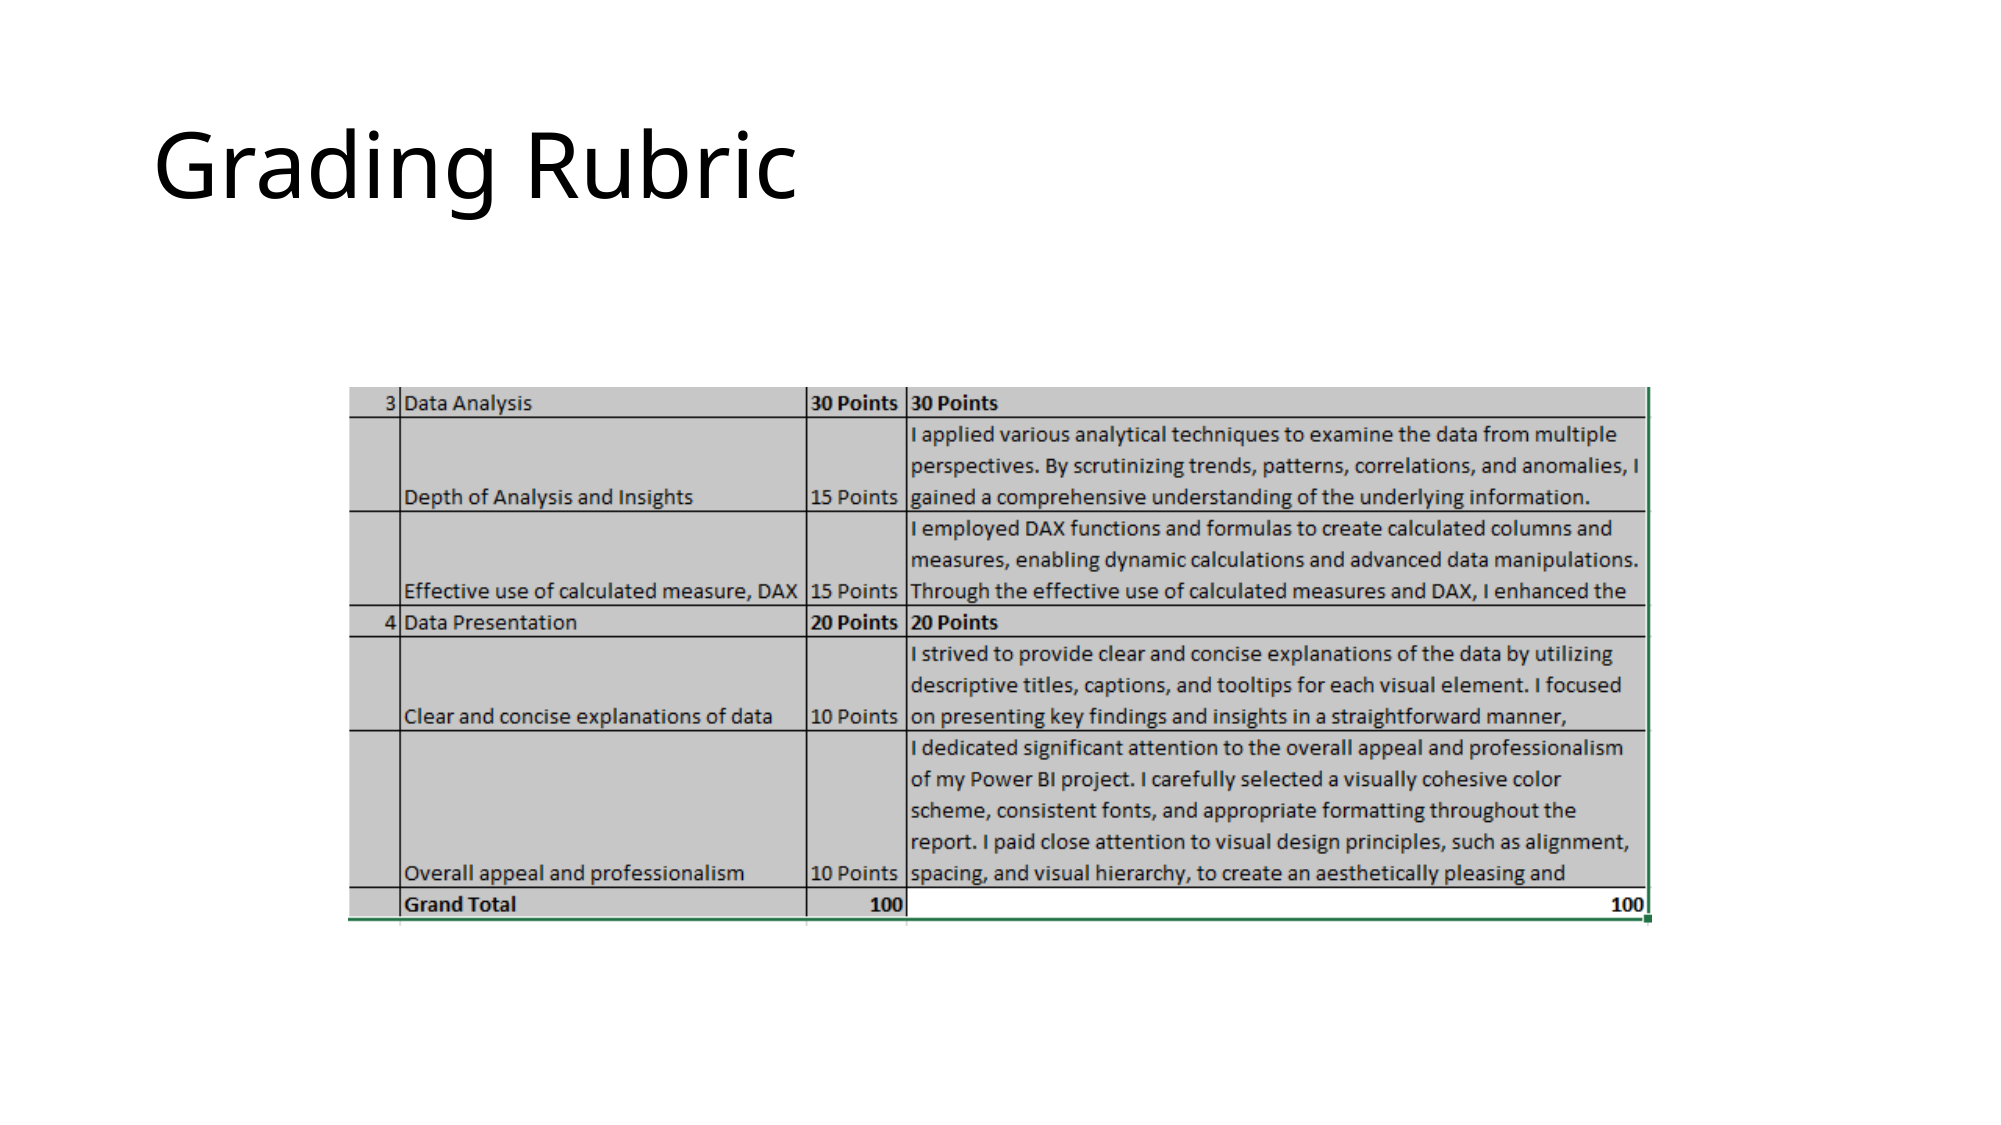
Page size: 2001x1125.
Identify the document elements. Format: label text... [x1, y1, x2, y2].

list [348, 387, 1652, 926]
title Grading Rubric [137, 59, 1863, 278]
